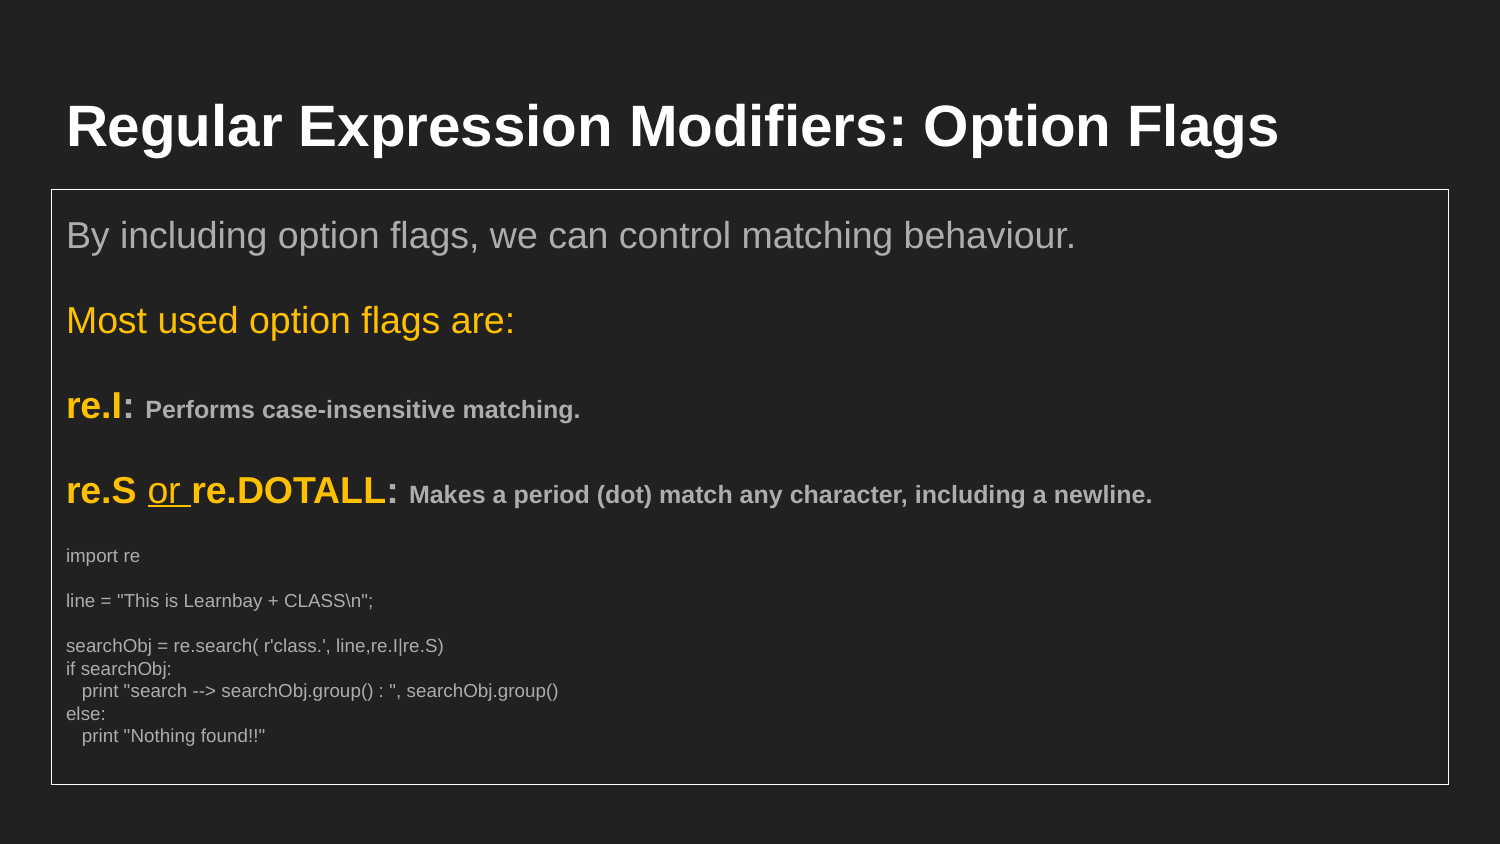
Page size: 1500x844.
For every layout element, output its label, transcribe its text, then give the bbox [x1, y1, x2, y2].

title Regular Expression Modifiers: Option Flags [51, 72, 1449, 167]
list By including option flags, we can control matching behaviour. Most used option flags are: re.I: Performs case-insensitive matching. re.S or re.DOTALL: Makes a period (dot) match any character, including a newline. import re line = "This is Learnbay + CLASS\n"; searchObj = re.search( r'class.', line,re.I|re.S) if searchObj: print "search --> searchObj.group() : ", searchObj.group() else: print "Nothing found!!" [51, 189, 1449, 785]
